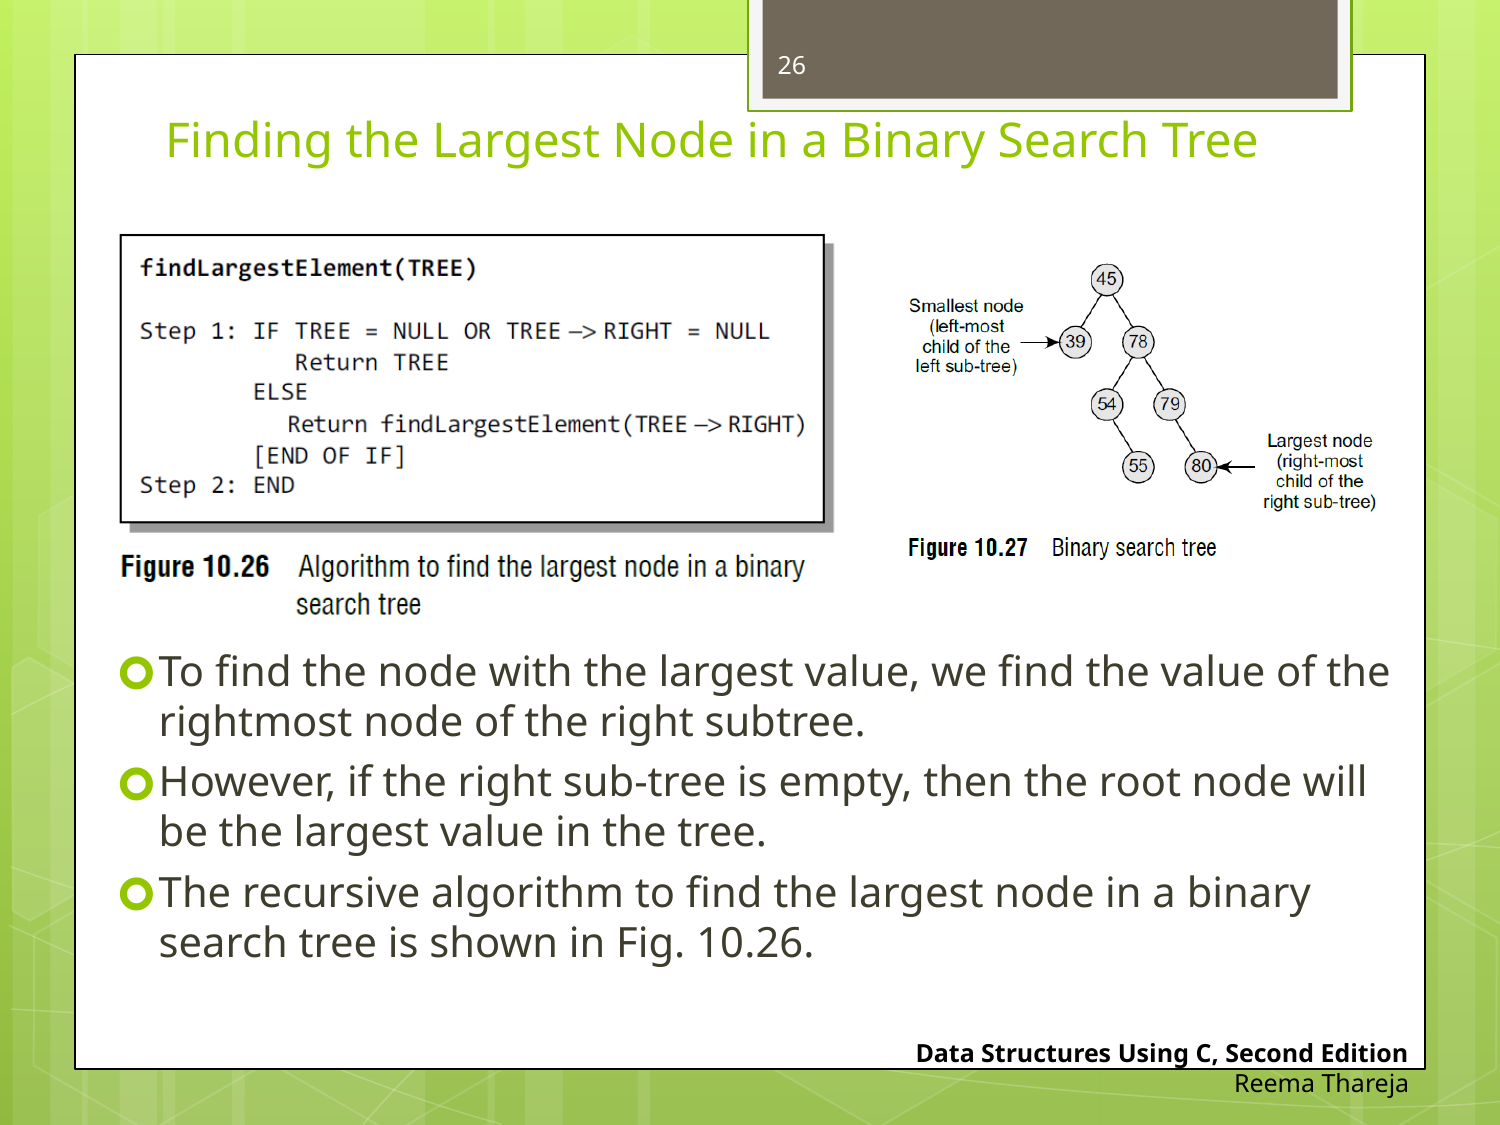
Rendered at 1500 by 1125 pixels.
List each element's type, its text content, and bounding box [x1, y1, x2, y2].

footer Data Structures Using C, Second Edition Reema Thareja [849, 1037, 1425, 1098]
picture [899, 237, 1392, 569]
picture [104, 212, 851, 624]
slide_number 26 [762, 36, 982, 97]
title Finding the Largest Node in a Binary Search Tree [150, 62, 1303, 175]
list To find the node with the largest value, we find the value of the rightmost node of the right subtree. However, if the right sub-tree is empty, then the root node will be the largest value in the tree. The recursive algorithm to find the largest node in a binary search tree is shown in Fig. 10.26. [87, 637, 1413, 1125]
